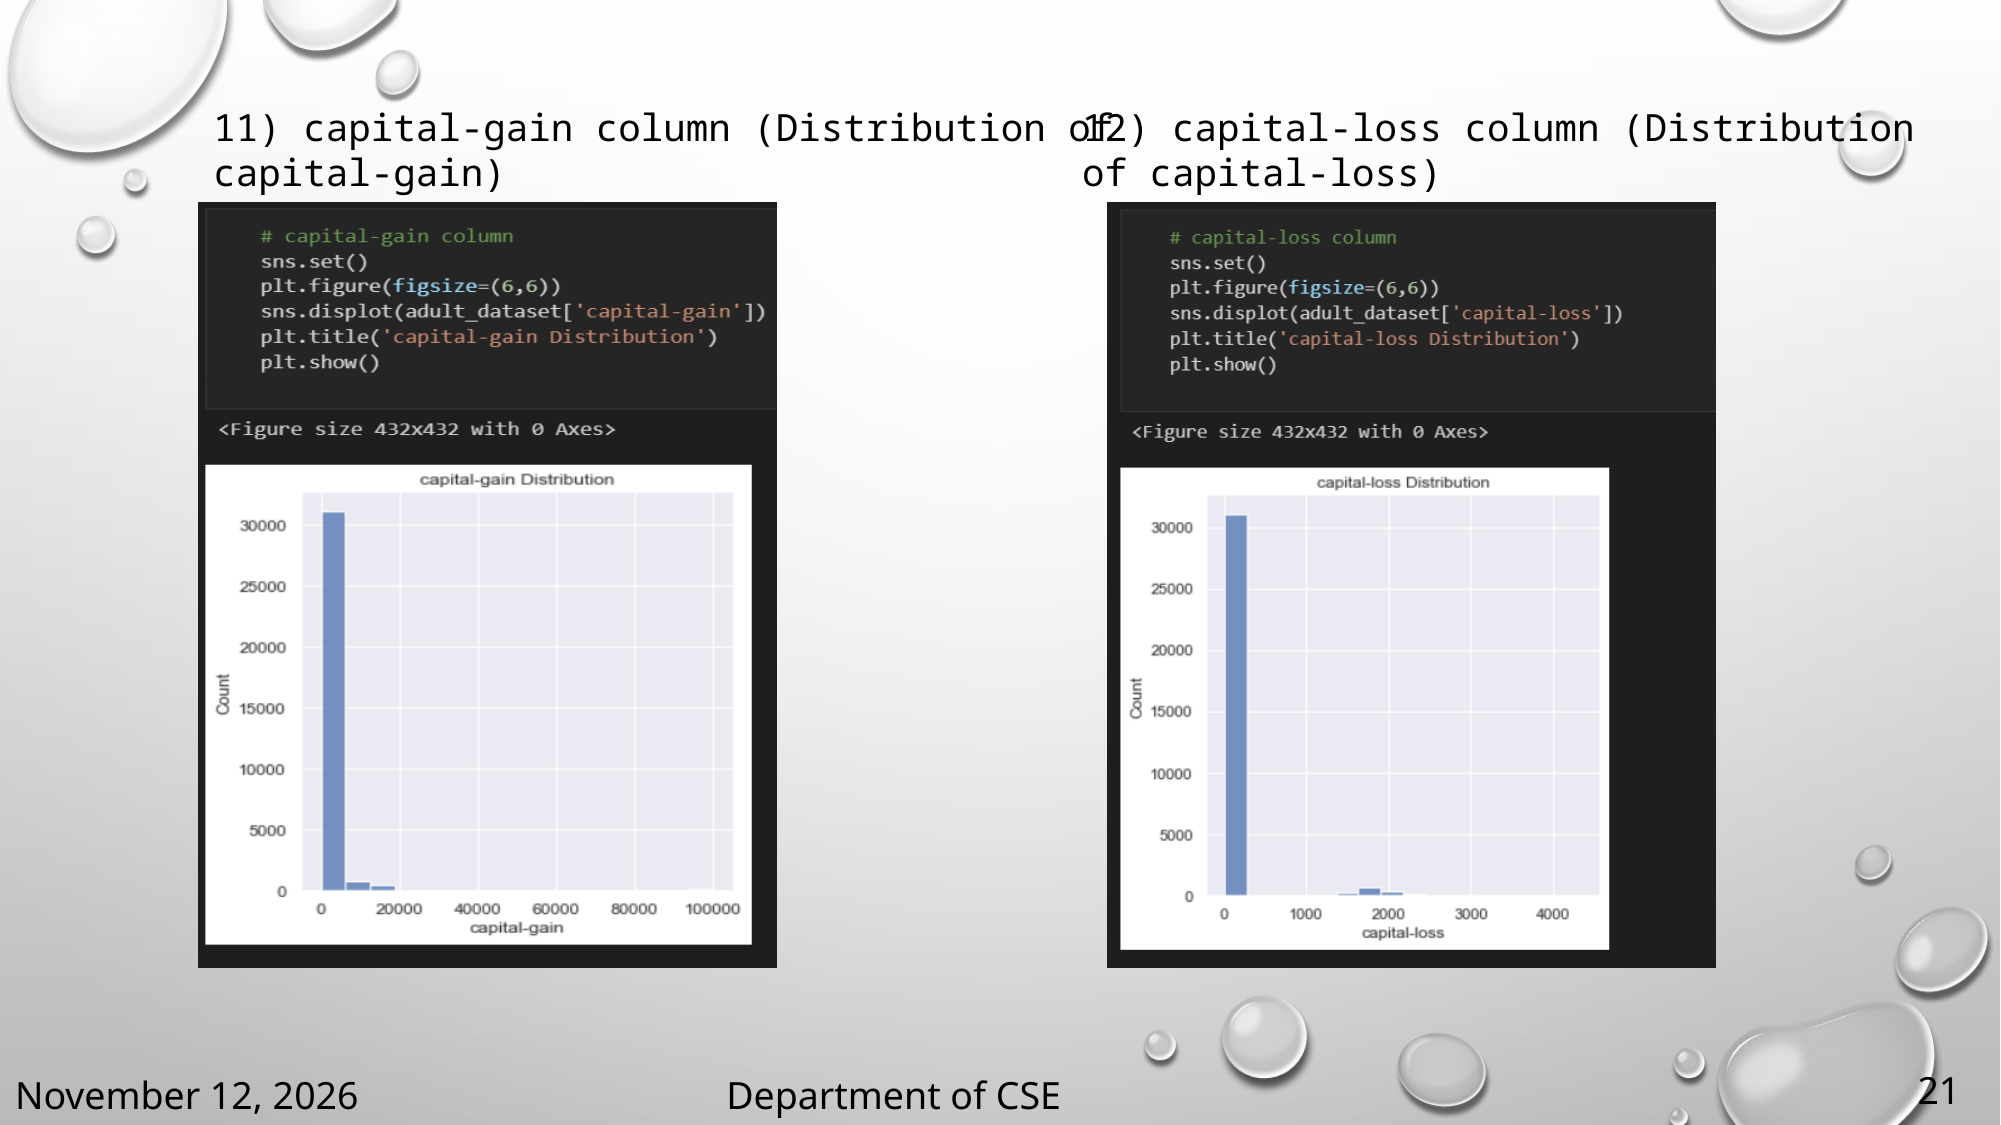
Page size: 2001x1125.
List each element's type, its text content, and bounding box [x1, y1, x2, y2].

text_box 12) capital-loss column (Distribution of capital-loss) [1067, 96, 1944, 201]
text_box 7 December 2021 [0, 1064, 711, 1125]
text_box 21 [1902, 1059, 1985, 1120]
text_box Department of CSE [711, 1064, 1716, 1125]
picture [0, 0, 2000, 1125]
text_box 11) capital-gain column (Distribution of capital-gain) [198, 96, 1067, 201]
